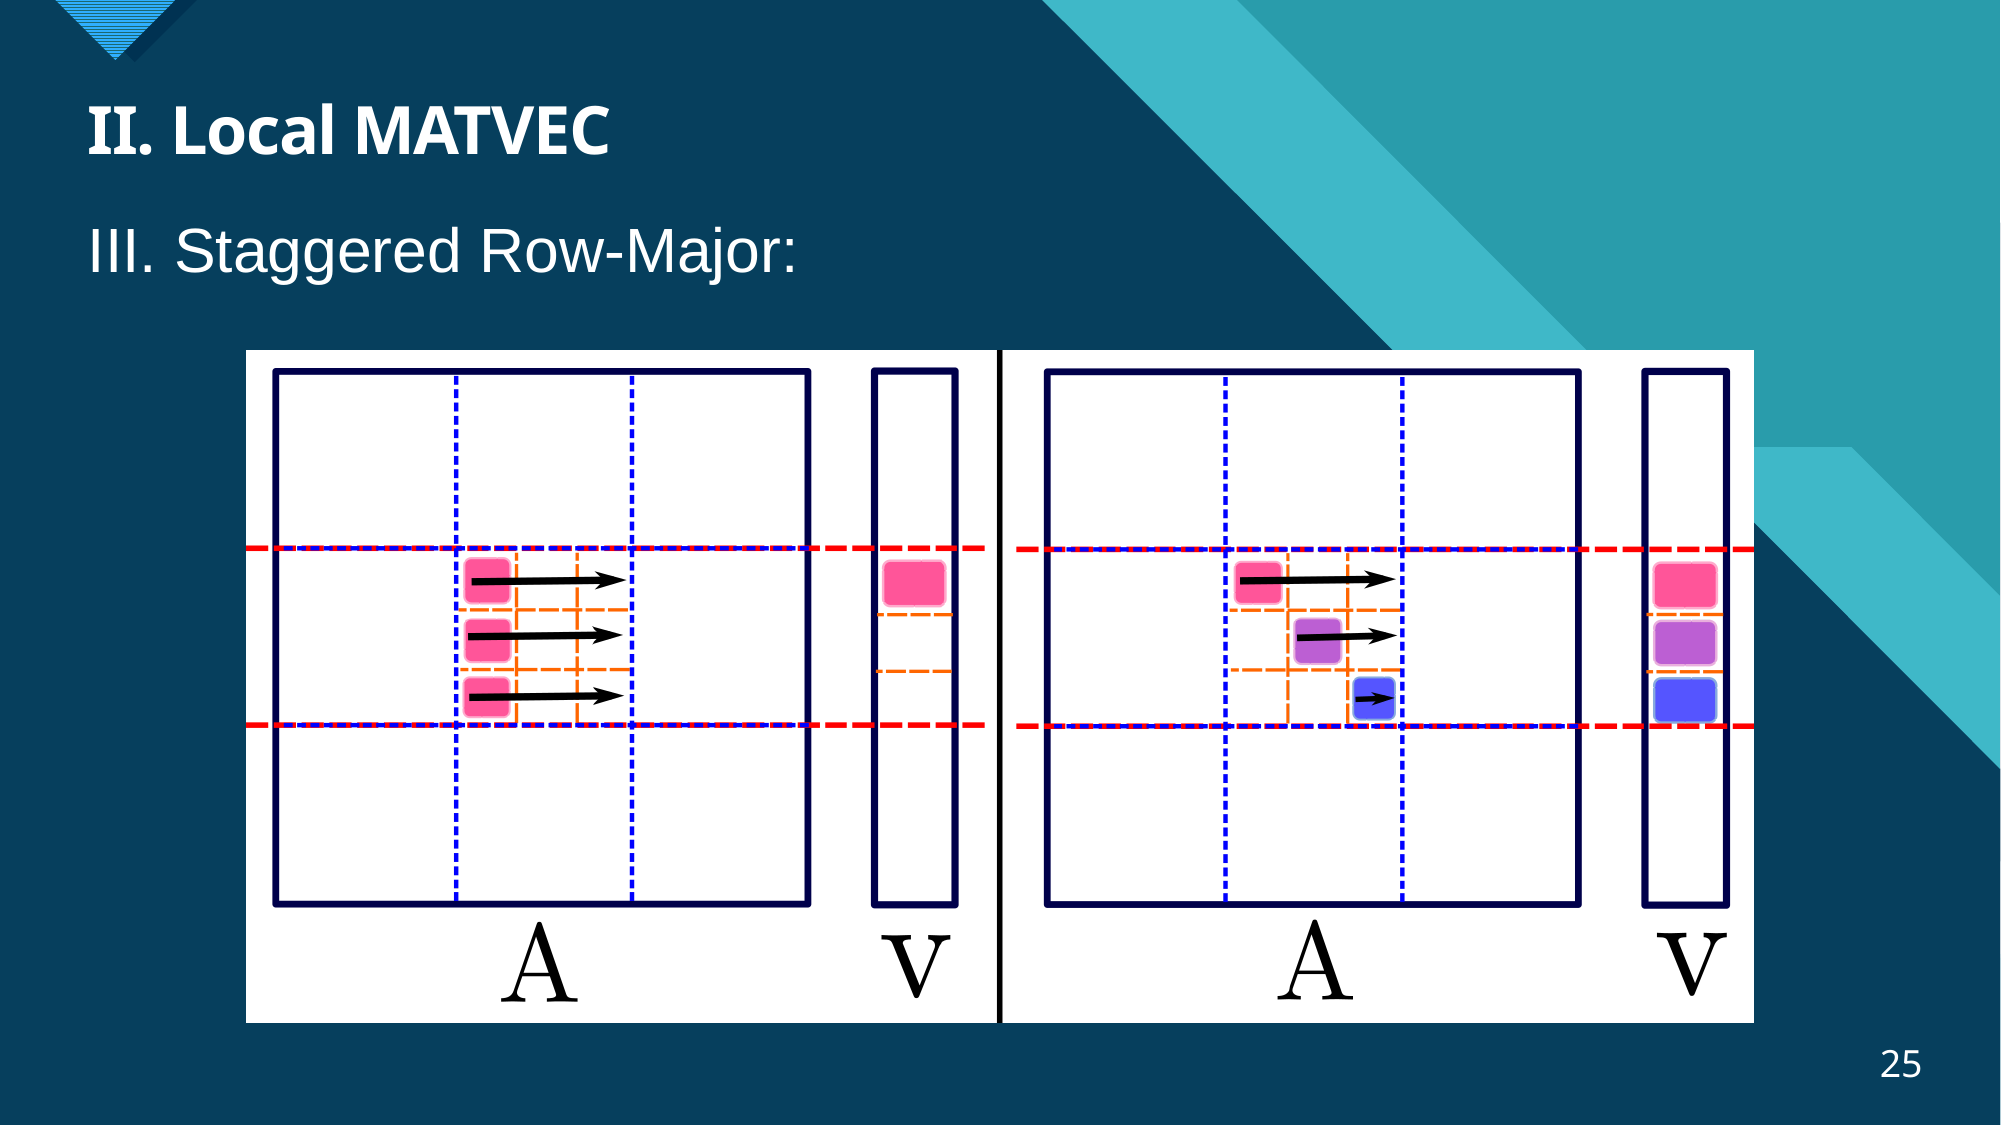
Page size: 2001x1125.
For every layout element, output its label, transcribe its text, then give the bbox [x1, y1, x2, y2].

title II. Local MATVEC [72, 89, 1913, 177]
picture [247, 349, 1755, 1022]
slide_number 25 [1845, 1035, 1938, 1096]
list III. Staggered Row-Major: [72, 202, 1301, 875]
